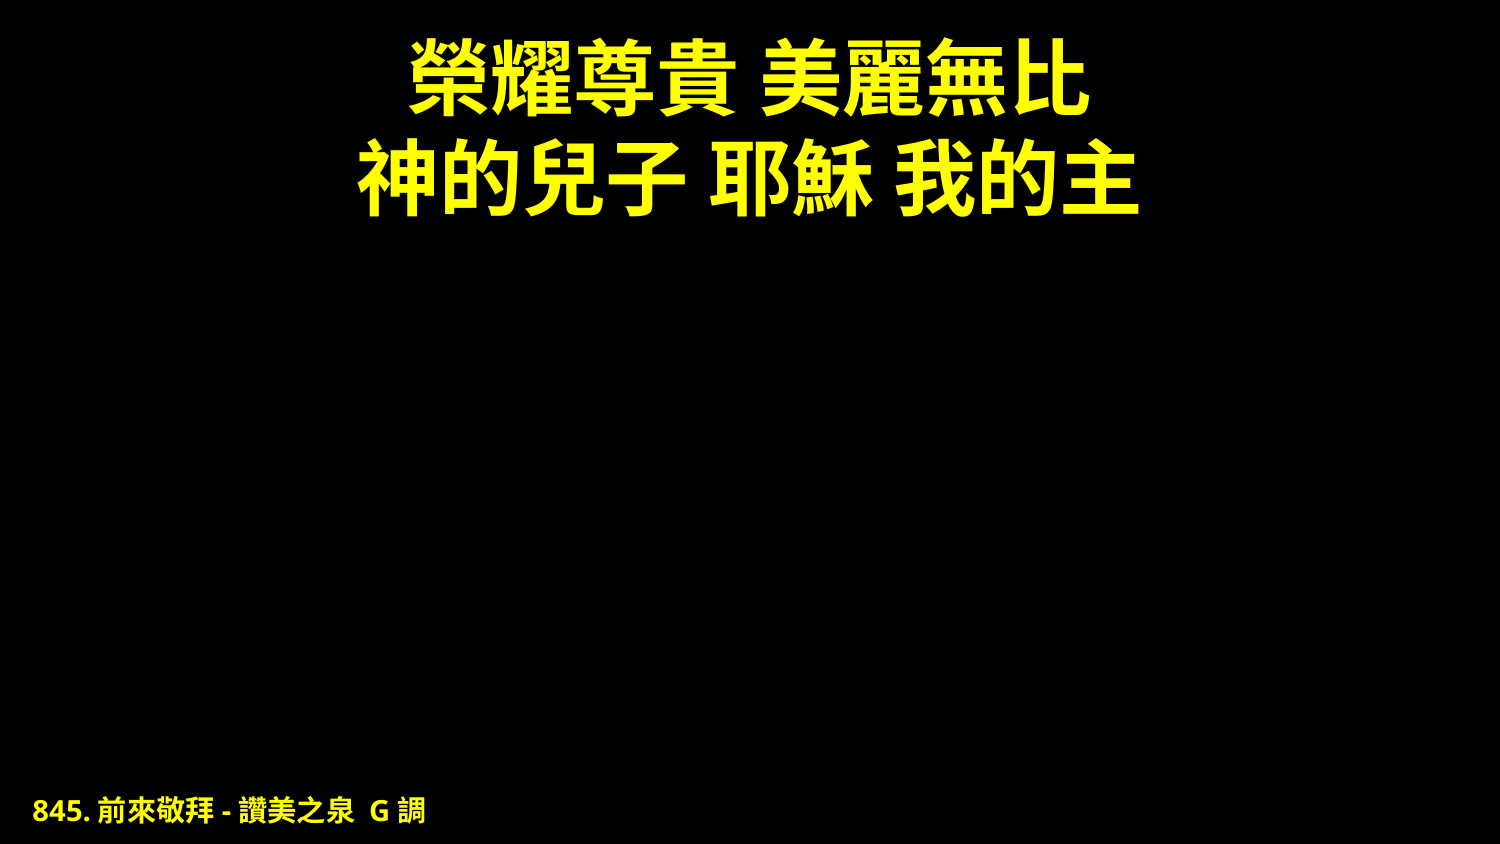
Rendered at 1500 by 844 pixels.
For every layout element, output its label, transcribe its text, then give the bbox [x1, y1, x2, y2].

title 榮耀尊貴 美麗無比 神的兒子 耶穌 我的主 [0, 55, 1500, 197]
text_box 845.前來敬拜-讚美之泉 G調 [17, 784, 656, 835]
